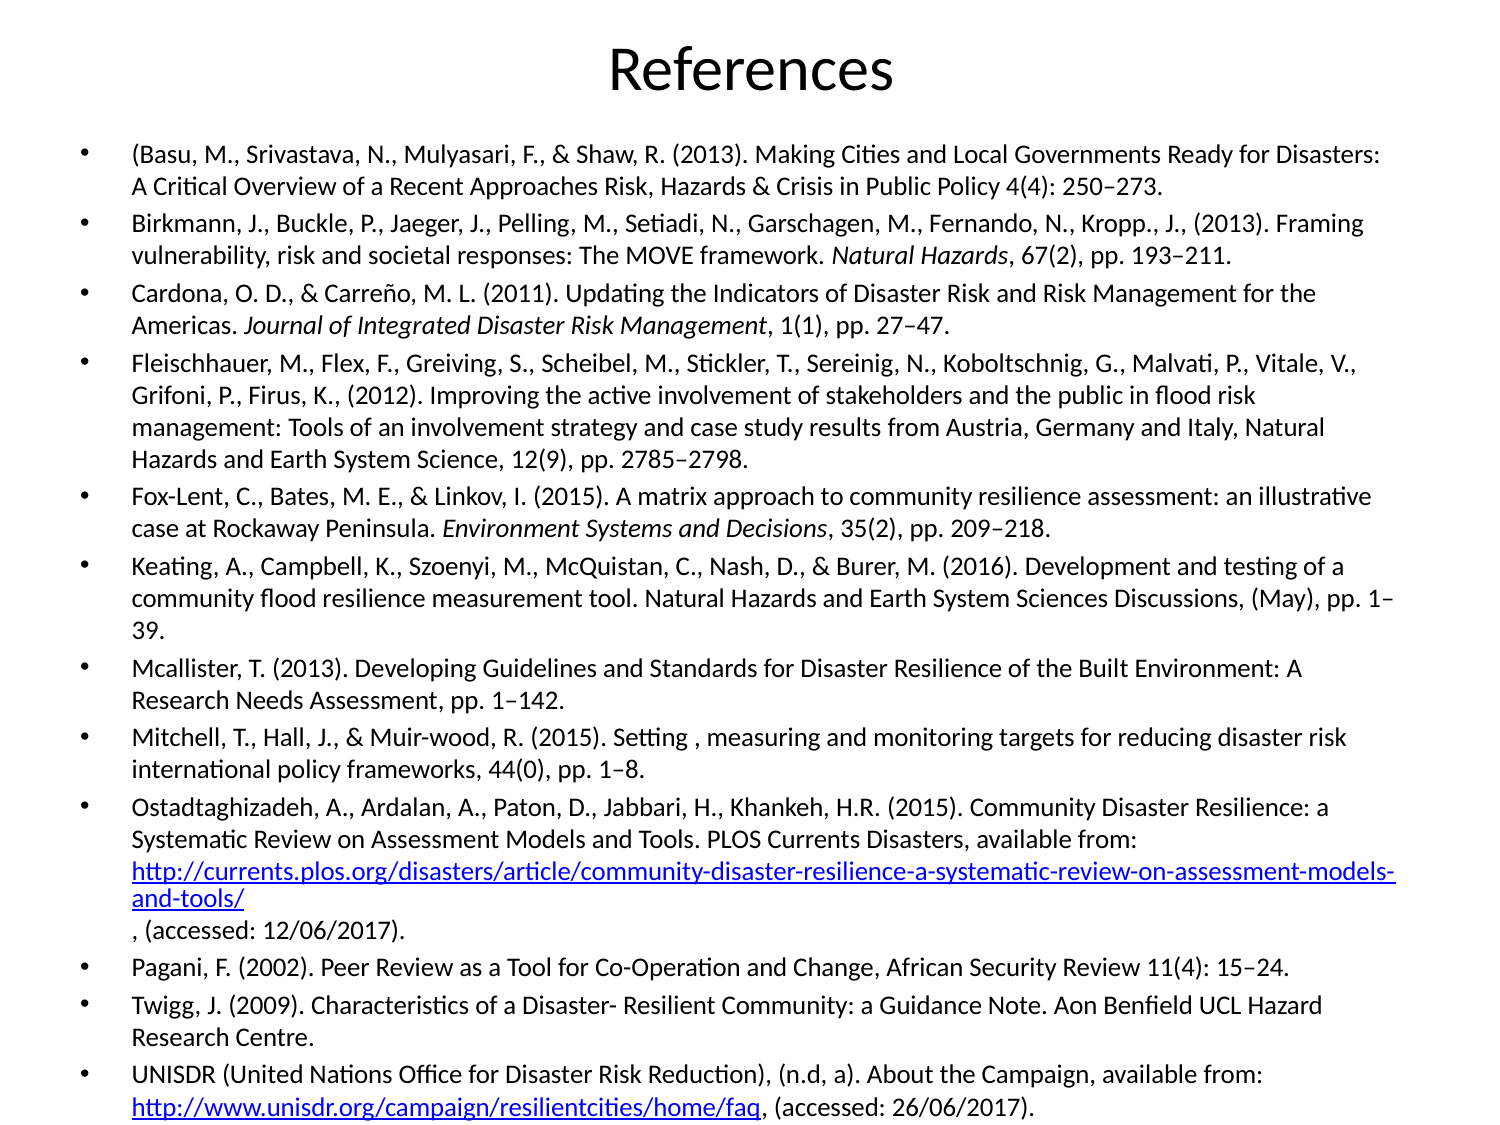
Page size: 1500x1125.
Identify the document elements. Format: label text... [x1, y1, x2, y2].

title References [76, 19, 1427, 112]
list (Basu, M., Srivastava, N., Mulyasari, F., & Shaw, R. (2013). Making Cities and Local Governments Ready for Disasters: A Critical Overview of a Recent Approaches Risk, Hazards & Crisis in Public Policy 4(4): 250–273. Birkmann, J., Buckle, P., Jaeger, J., Pelling, M., Setiadi, N., Garschagen, M., Fernando, N., Kropp., J., (2013). Framing vulnerability, risk and societal responses: The MOVE framework. Natural Hazards, 67(2), pp. 193–211. Cardona, O. D., & Carreño, M. L. (2011). Updating the Indicators of Disaster Risk and Risk Management for the Americas. Journal of Integrated Disaster Risk Management, 1(1), pp. 27–47. Fleischhauer, M., Flex, F., Greiving, S., Scheibel, M., Stickler, T., Sereinig, N., Koboltschnig, G., Malvati, P., Vitale, V., Grifoni, P., Firus, K., (2012). Improving the active involvement of stakeholders and the public in flood risk management: Tools of an involvement strategy and case study results from Austria, Germany and Italy, Natural Hazards and Earth System Science, 12(9), pp. 2785–2798. Fox-Lent, C., Bates, M. E., & Linkov, I. (2015). A matrix approach to community resilience assessment: an illustrative case at Rockaway Peninsula. Environment Systems and Decisions, 35(2), pp. 209–218. Keating, A., Campbell, K., Szoenyi, M., McQuistan, C., Nash, D., & Burer, M. (2016). Development and testing of a community flood resilience measurement tool. Natural Hazards and Earth System Sciences Discussions, (May), pp. 1–39. Mcallister, T. (2013). Developing Guidelines and Standards for Disaster Resilience of the Built Environment: A Research Needs Assessment, pp. 1–142. Mitchell, T., Hall, J., & Muir-wood, R. (2015). Setting , measuring and monitoring targets for reducing disaster risk international policy frameworks, 44(0), pp. 1–8. Ostadtaghizadeh, A., Ardalan, A., Paton, D., Jabbari, H., Khankeh, H.R. (2015). Community Disaster Resilience: a Systematic Review on Assessment Models and Tools. PLOS Currents Disasters, available from: http://currents.plos.org/disasters/article/community-disaster-resilience-a-systematic-review-on-assessment-models-and-tools/, (accessed: 12/06/2017). Pagani, F. (2002). Peer Review as a Tool for Co-Operation and Change, African Security Review 11(4): 15–24. Twigg, J. (2009). Characteristics of a Disaster- Resilient Community: a Guidance Note. Aon Benfield UCL Hazard Research Centre. UNISDR (United Nations Office for Disaster Risk Reduction), (n.d, a). About the Campaign, available from: http://www.unisdr.org/campaign/resilientcities/home/faq, (accessed: 26/06/2017). [64, 129, 1415, 1125]
